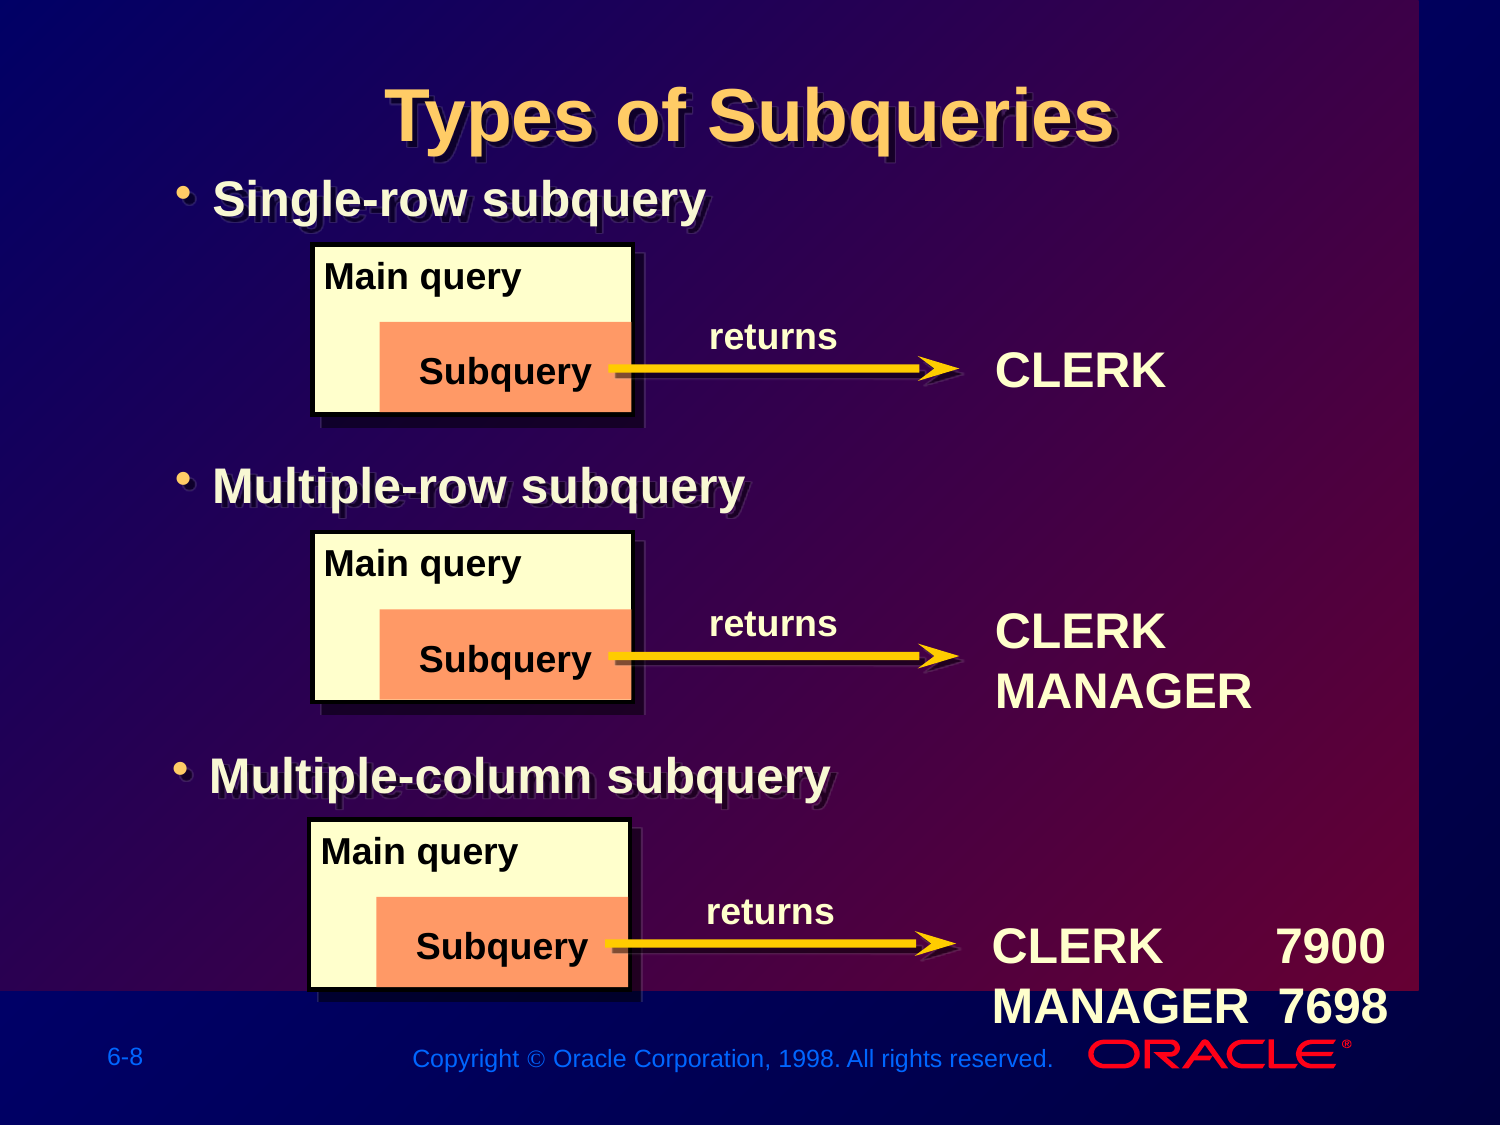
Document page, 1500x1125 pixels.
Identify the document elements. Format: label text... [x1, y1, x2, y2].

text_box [137, 730, 1405, 1042]
list Single-row subquery [141, 163, 1353, 236]
title Types of Subqueries [151, 58, 1349, 163]
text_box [140, 450, 1343, 726]
text_box CLERK [979, 330, 1182, 406]
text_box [308, 243, 960, 415]
